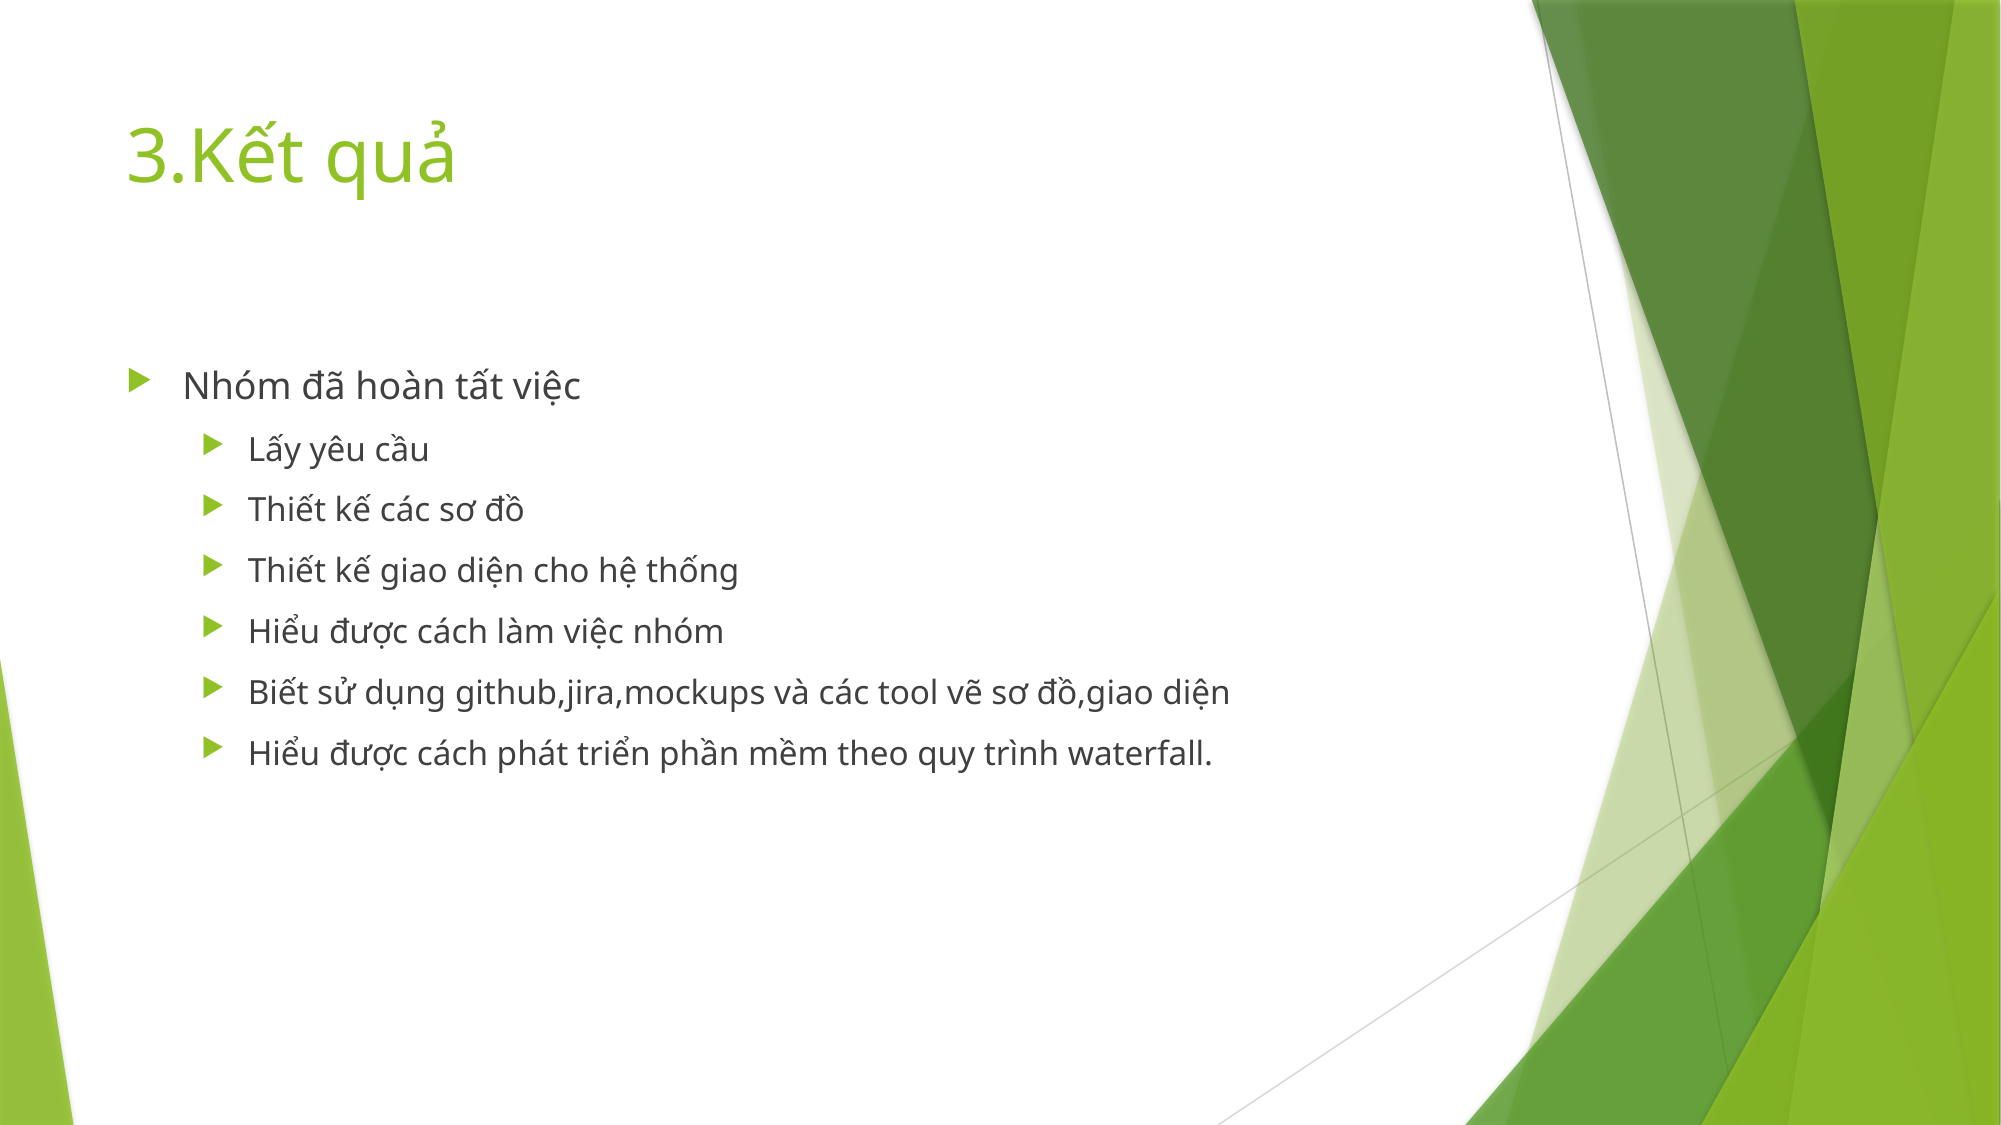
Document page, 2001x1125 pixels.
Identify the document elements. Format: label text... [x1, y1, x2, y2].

title 3.Kết quả [111, 99, 1522, 317]
list Nhóm đã hoàn tất việc Lấy yêu cầu Thiết kế các sơ đồ Thiết kế giao diện cho hệ thống Hiểu được cách làm việc nhóm Biết sử dụng github,jira,mockups và các tool vẽ sơ đồ,giao diện Hiểu được cách phát triển phần mềm theo quy trình waterfall. [111, 354, 1522, 992]
